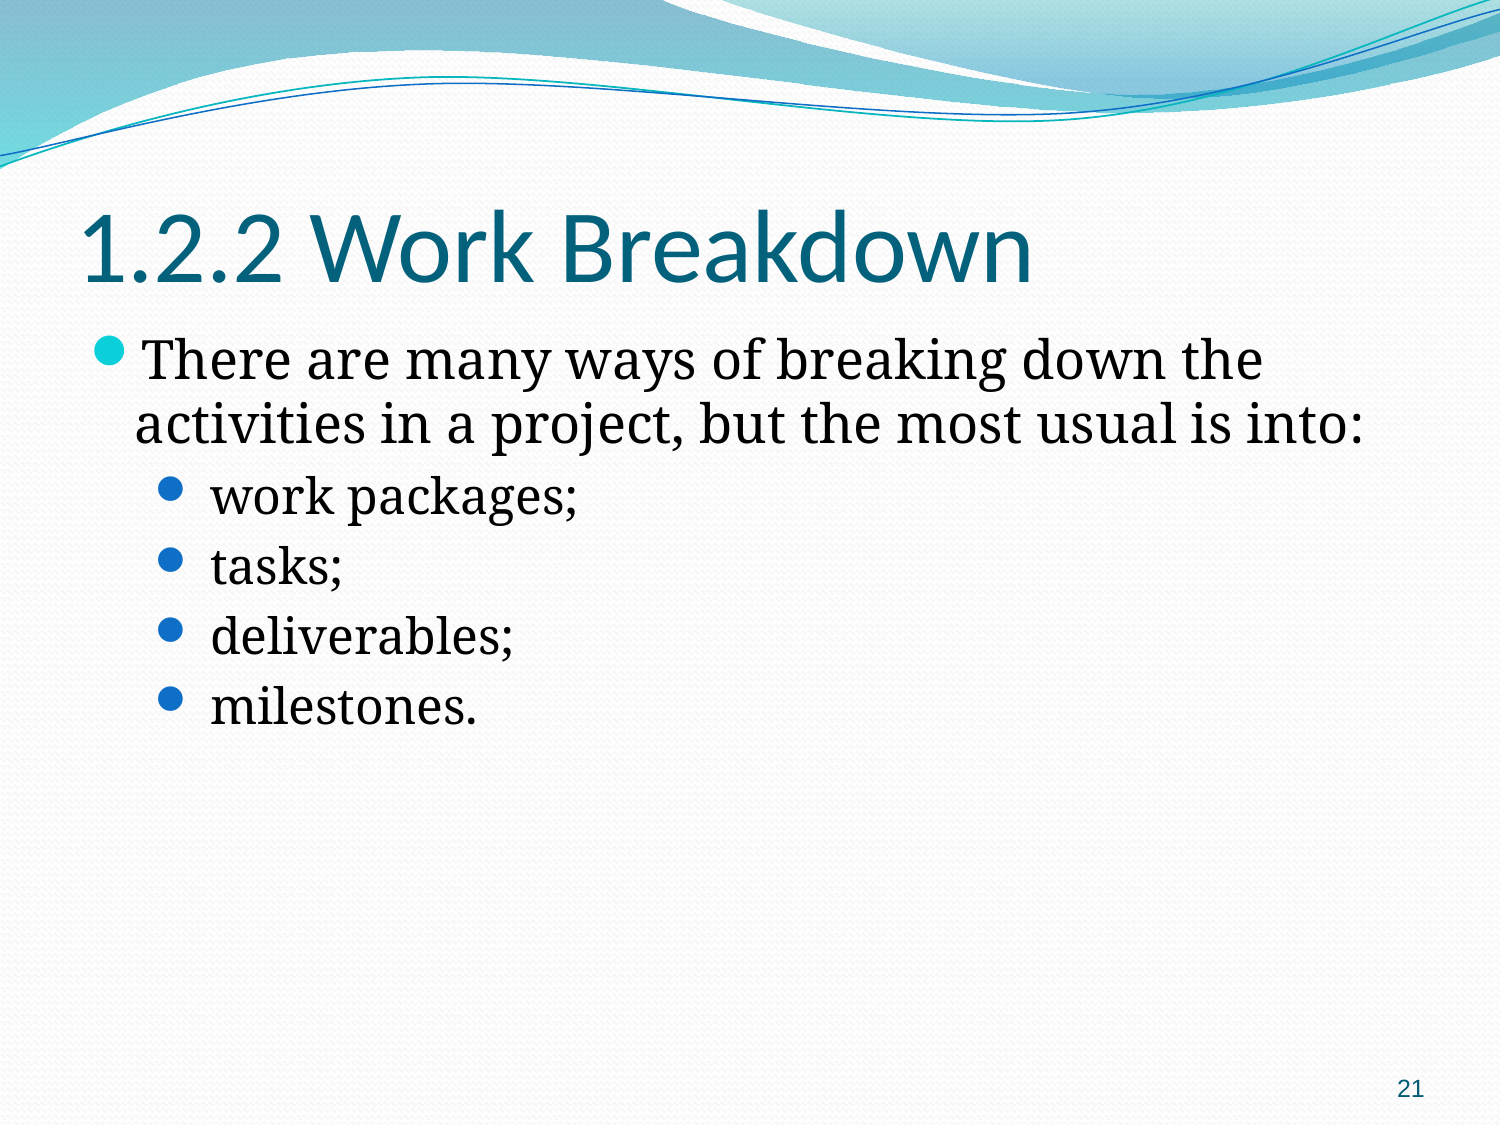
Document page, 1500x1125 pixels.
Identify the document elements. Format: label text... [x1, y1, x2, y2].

title 1.2.2 Work Breakdown [74, 115, 1426, 304]
slide_number 21 [1299, 1042, 1425, 1103]
list There are many ways of breaking down the activities in a project, but the most usual is into: work packages; tasks; deliverables; milestones. [74, 317, 1426, 1038]
